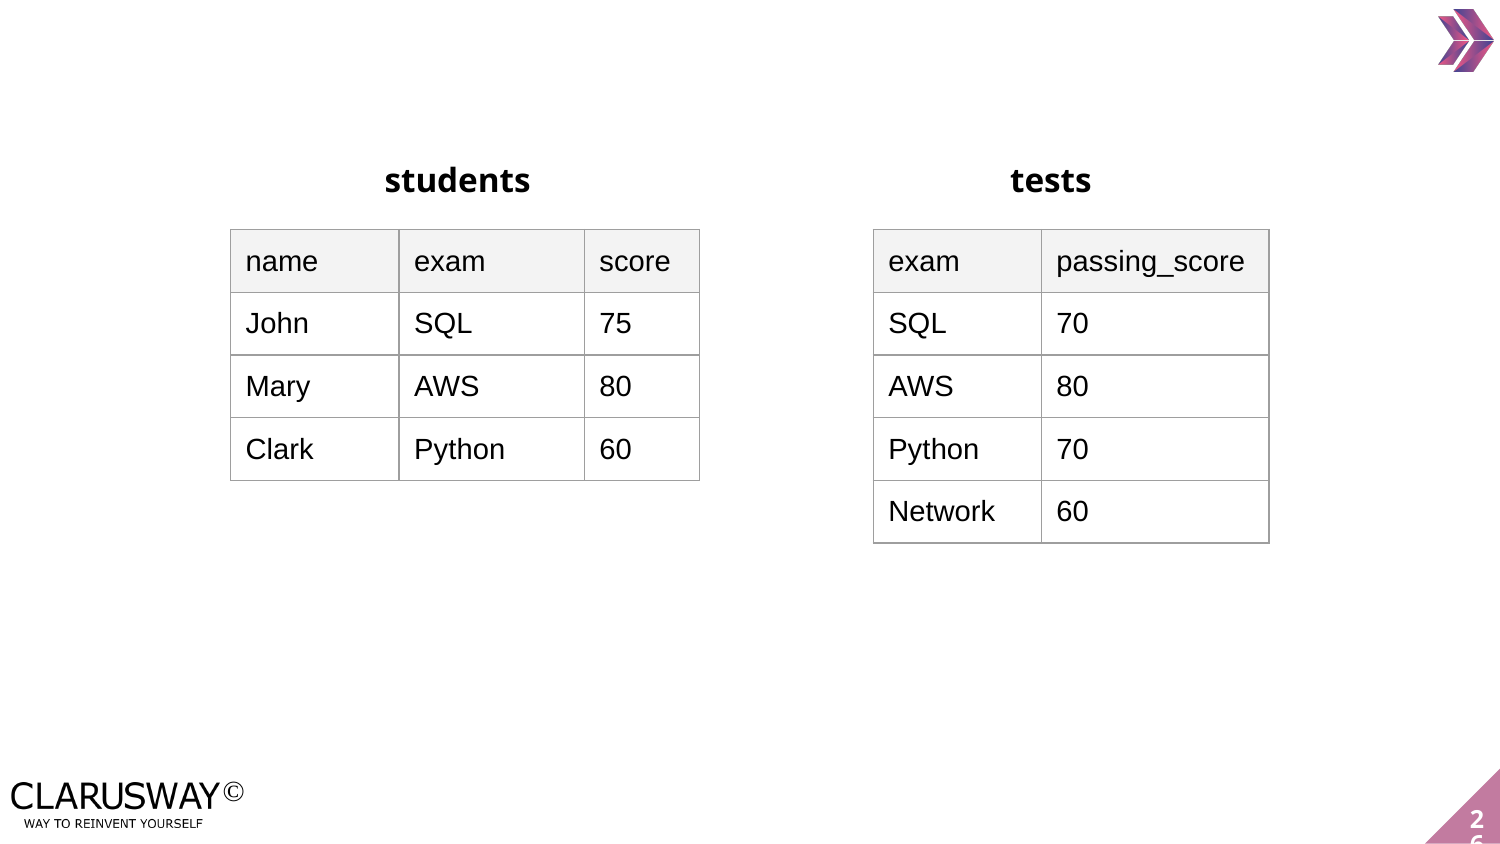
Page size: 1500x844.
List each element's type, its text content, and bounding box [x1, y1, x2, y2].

table_header name [231, 230, 398, 292]
table_cell 60 [585, 418, 699, 480]
table_cell 70 [1042, 418, 1268, 480]
table_cell John [231, 293, 398, 354]
table_cell Mary [231, 356, 398, 417]
table_cell Clark [231, 418, 398, 480]
picture [11, 782, 220, 828]
table_header exam [400, 230, 584, 292]
table_cell AWS [400, 356, 584, 417]
table_cell AWS [874, 356, 1041, 417]
table_cell SQL [874, 293, 1041, 354]
table_header score [585, 230, 699, 292]
picture [1438, 9, 1494, 72]
table_cell 80 [1042, 356, 1268, 417]
table_cell 70 [1042, 293, 1268, 354]
table_cell Network [874, 481, 1041, 542]
table_cell 75 [585, 293, 699, 354]
text_box students [369, 144, 614, 217]
slide_number 26 [1469, 804, 1494, 838]
table_cell Python [400, 418, 584, 480]
table_cell 60 [1042, 481, 1268, 542]
table_cell Python [874, 418, 1041, 480]
table_cell 80 [585, 356, 699, 417]
table_header passing_score [1042, 230, 1268, 292]
table_header exam [874, 230, 1041, 292]
table_cell SQL [400, 293, 584, 354]
text_box tests [994, 144, 1111, 217]
